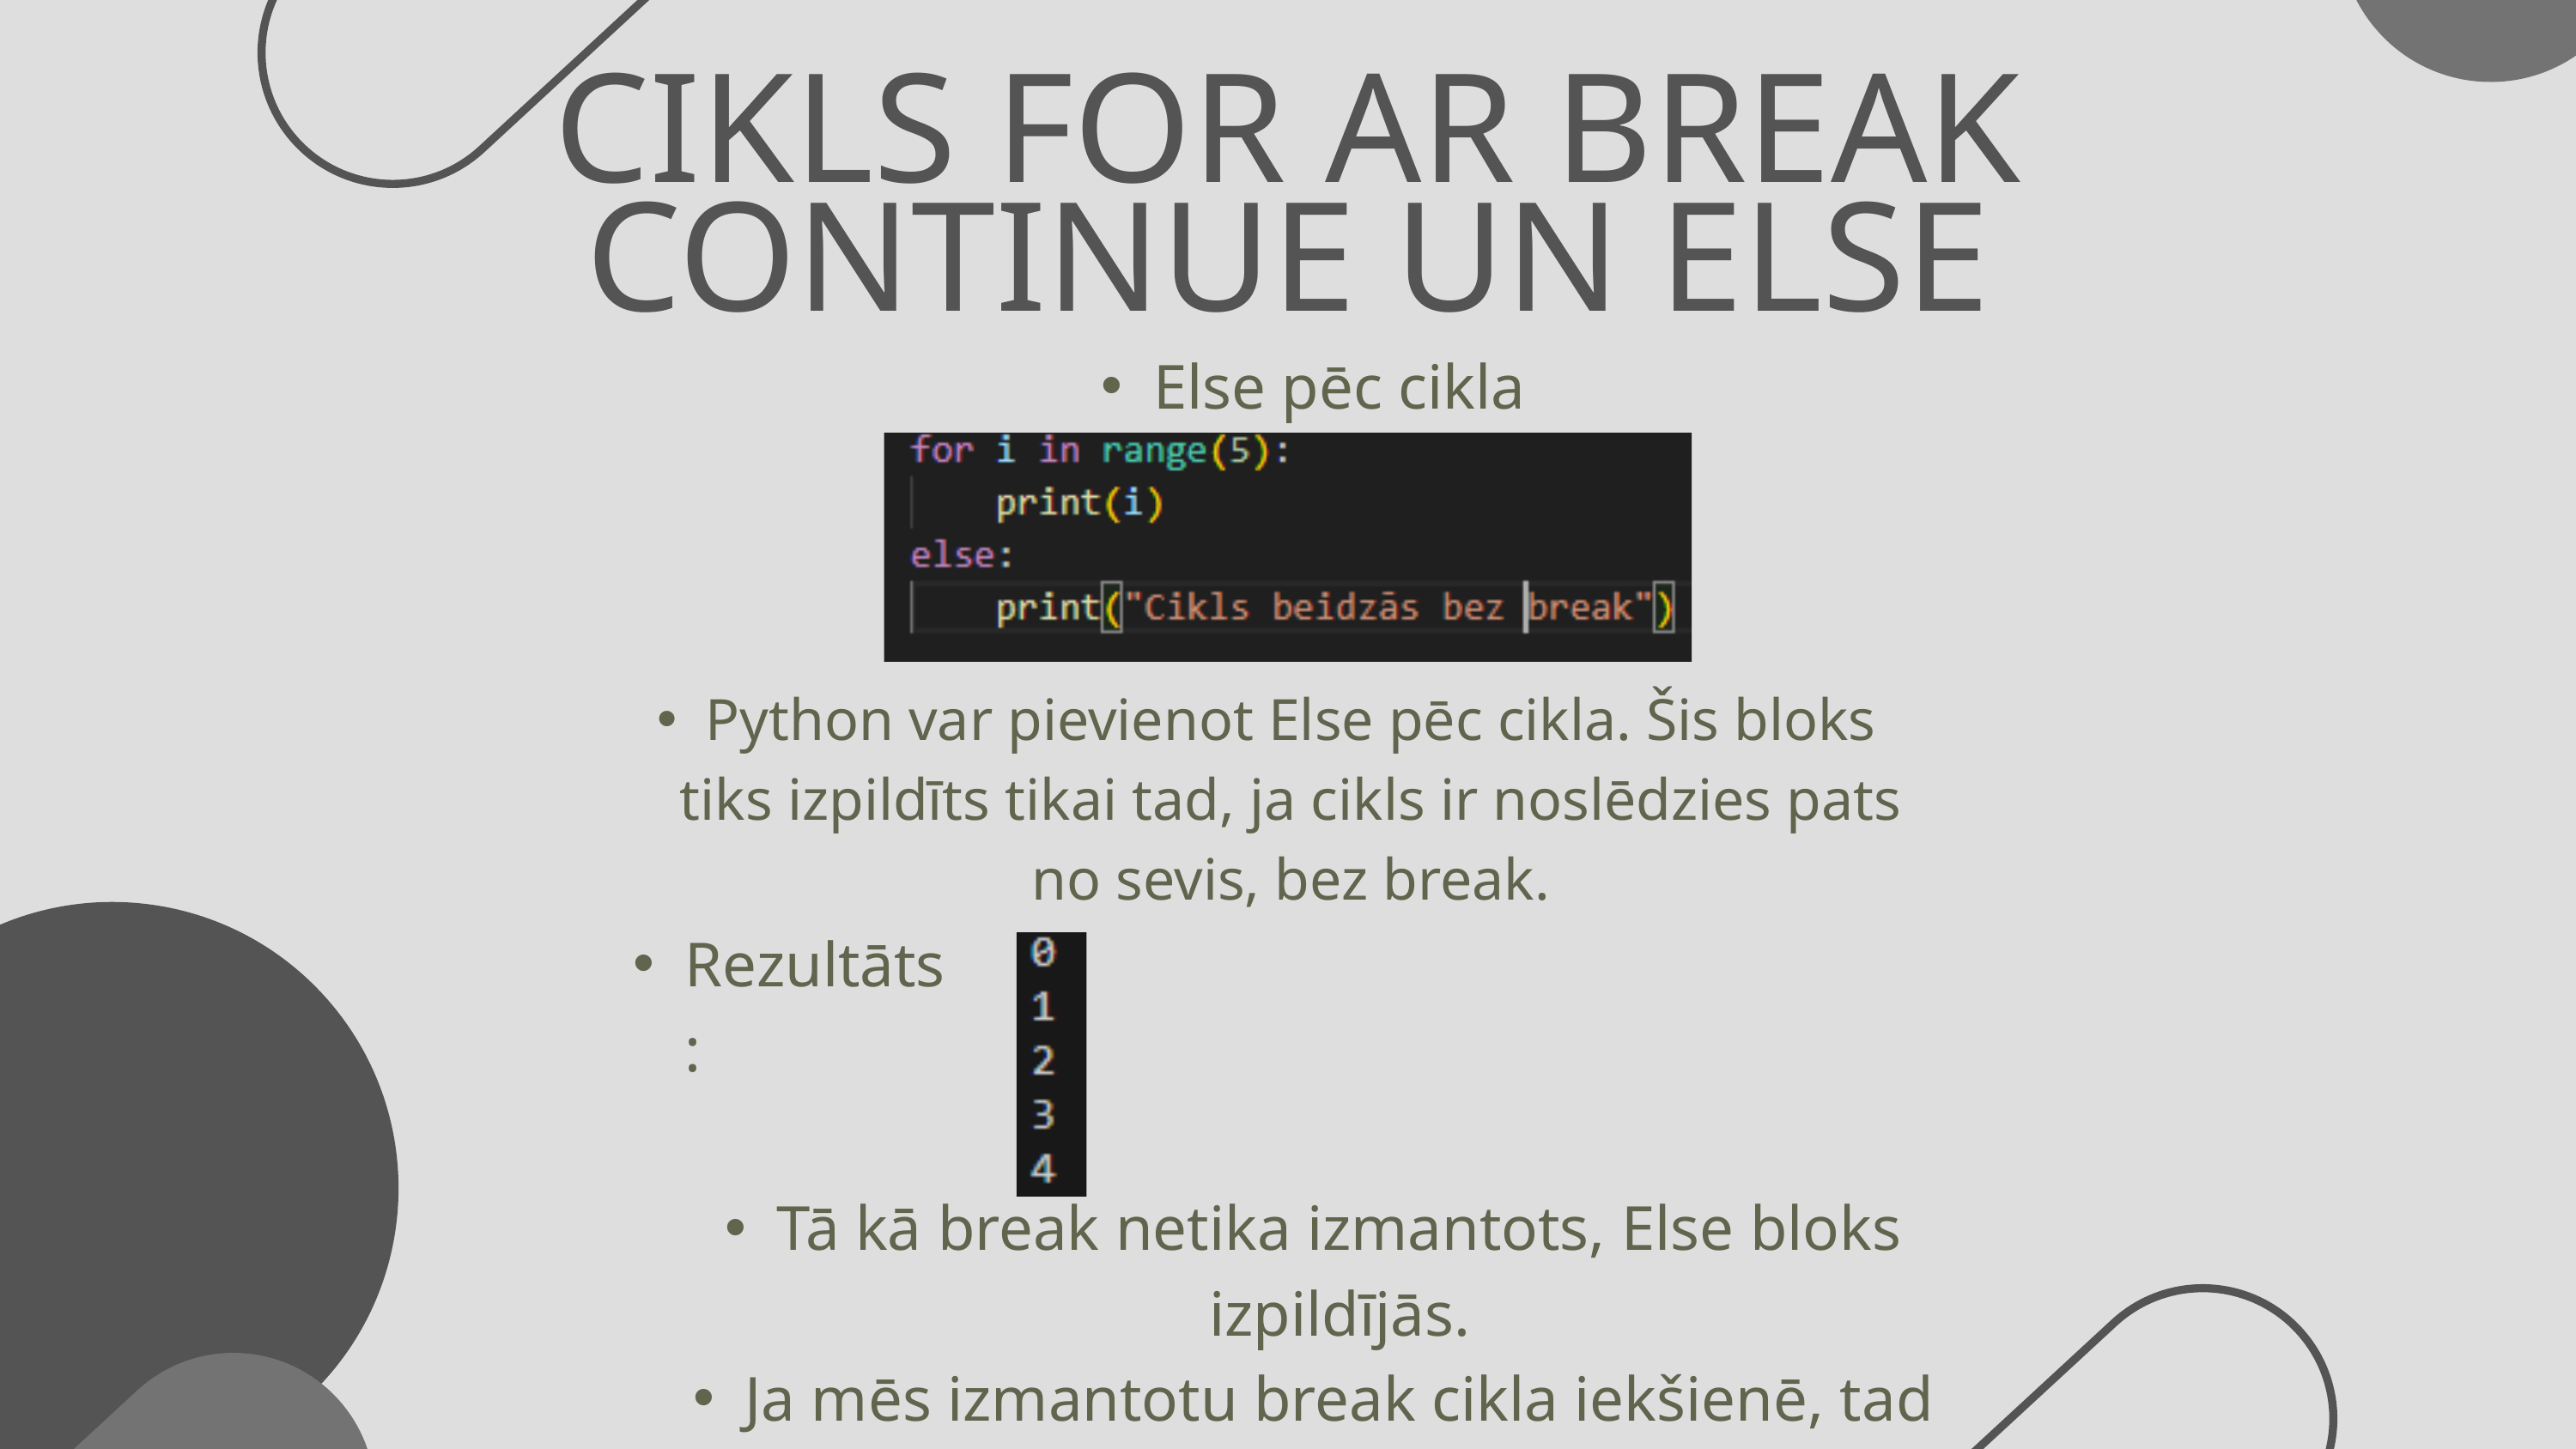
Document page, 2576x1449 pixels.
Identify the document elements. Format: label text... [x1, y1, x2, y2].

text_box [884, 433, 1692, 662]
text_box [0, 1095, 475, 1449]
text_box Else pēc cikla [1036, 335, 1540, 421]
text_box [1844, 1376, 2368, 1449]
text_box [226, 0, 752, 95]
text_box Rezultāts: [581, 913, 952, 1084]
text_box Tā kā break netika izmantots, Else bloks izpildījās. Ja mēs izmantotu break cikla iekšienē, tad Else nedarbotos. [581, 1177, 1995, 1449]
text_box CIKLS FOR AR BREAK CONTINUE UN ELSE [394, 84, 2182, 342]
text_box Python var pievienot Else pēc cikla. Šis bloks tiks izpildīts tikai tad, ja cikls ir noslēdzies pats no sevis, bez break. [581, 672, 1904, 912]
text_box [1016, 932, 1087, 1177]
